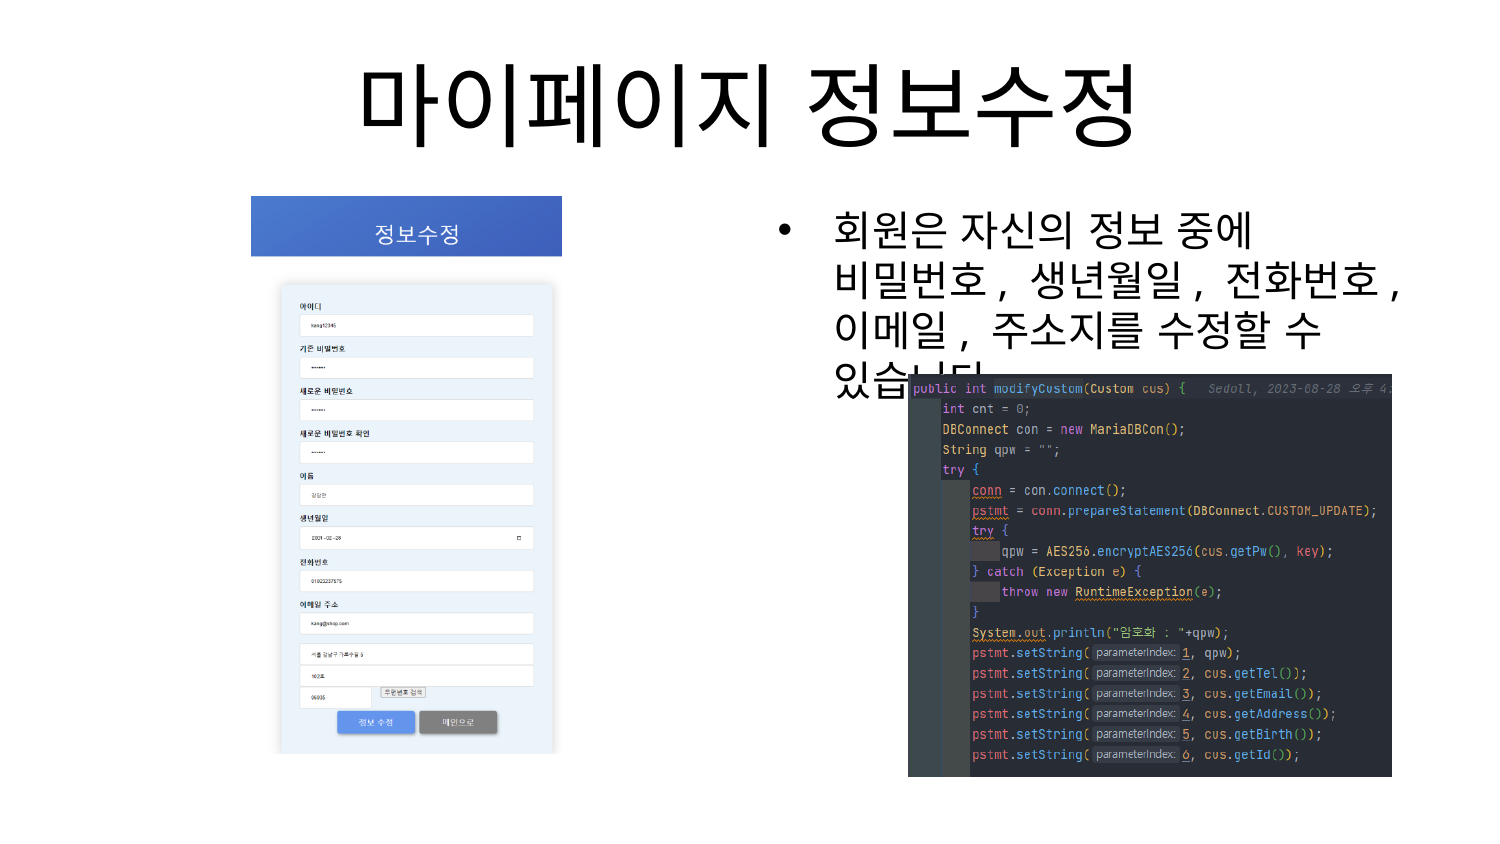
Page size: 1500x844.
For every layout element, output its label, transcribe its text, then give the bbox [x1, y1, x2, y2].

list 회원은 자신의 정보 중에 비밀번호, 생년월일, 전화번호, 이메일, 주소지를 수정할 수 있습니다. [762, 196, 1425, 434]
picture [907, 374, 1393, 777]
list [250, 196, 562, 754]
title 마이페이지 정보수정 [75, 33, 1425, 175]
